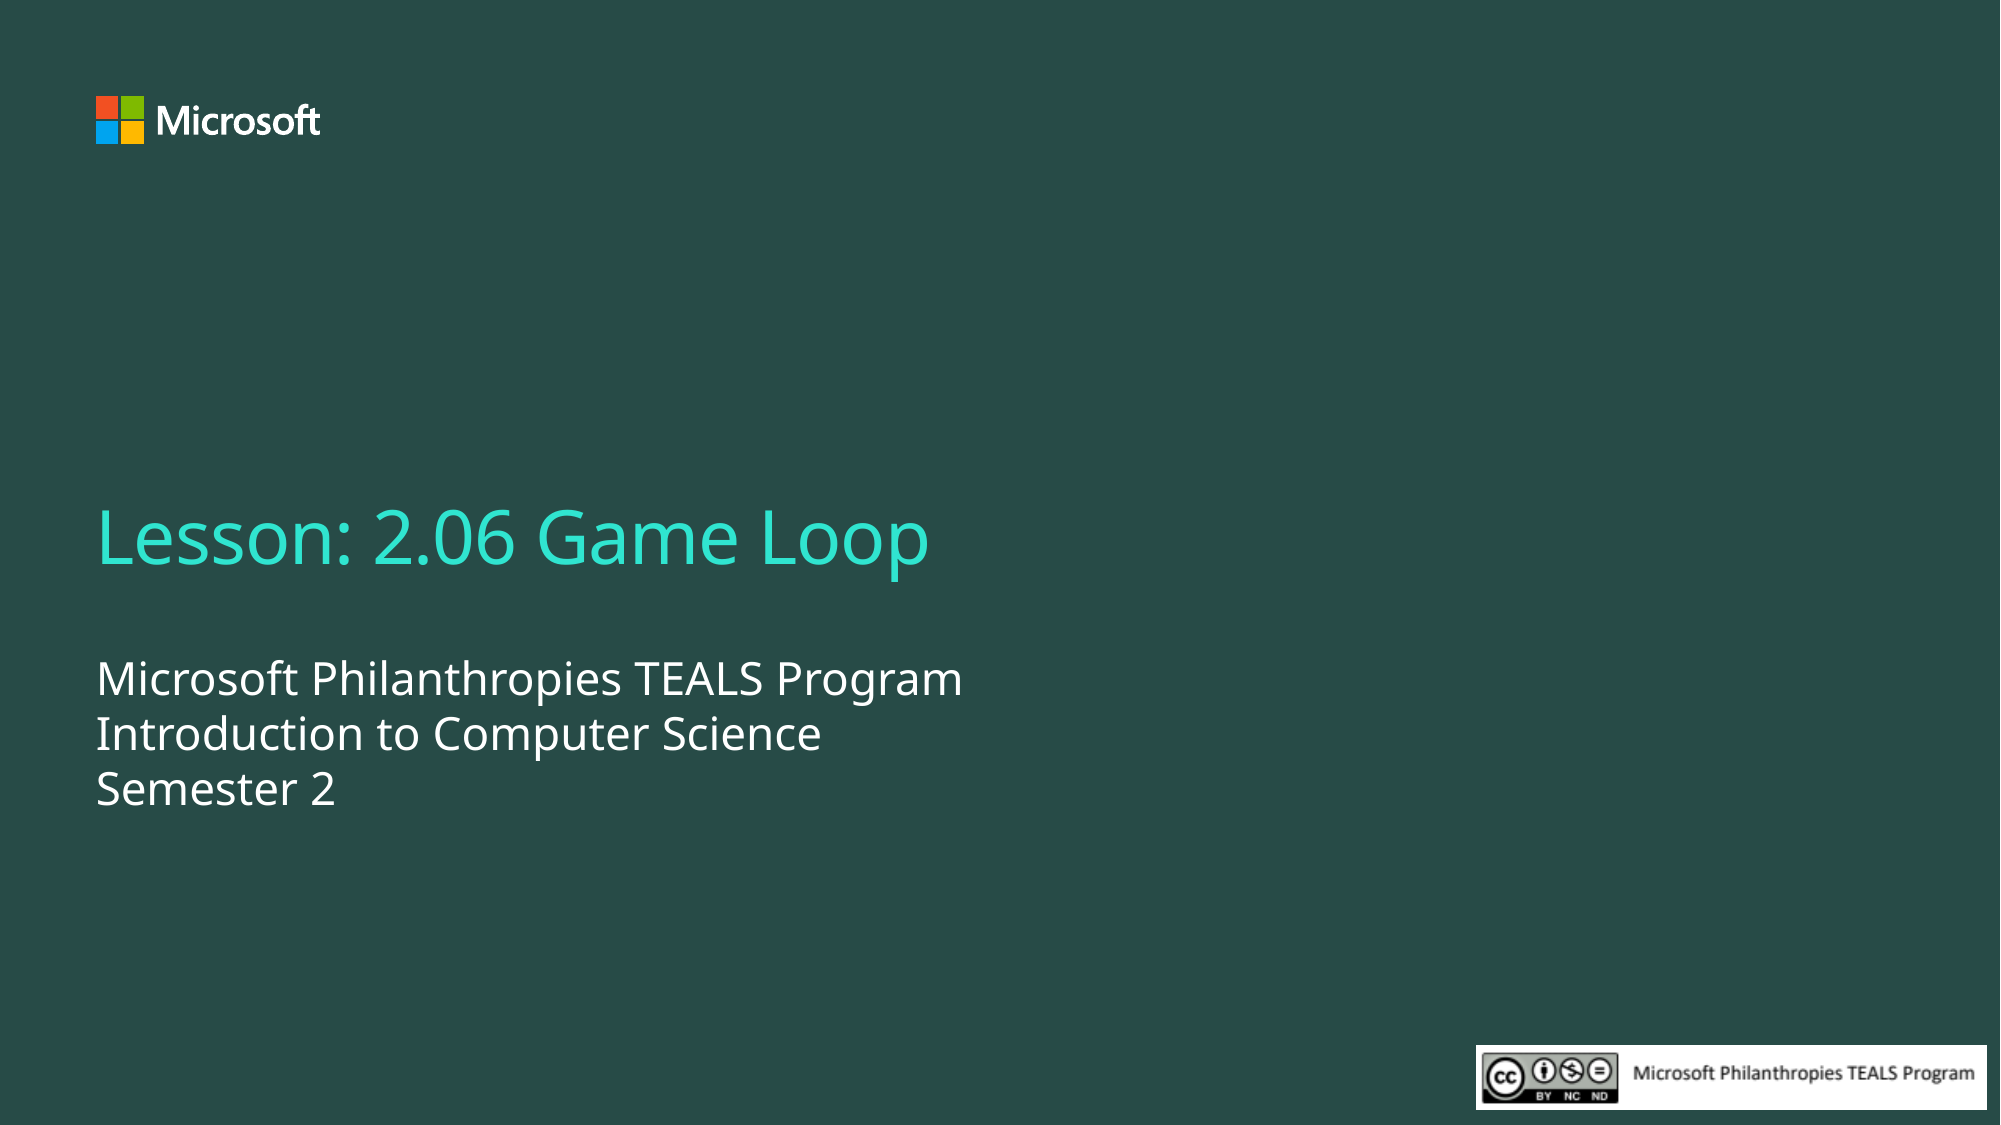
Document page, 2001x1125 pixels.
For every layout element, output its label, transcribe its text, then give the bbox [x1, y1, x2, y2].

list Microsoft Philanthropies TEALS Program Introduction to Computer Science Semester 2 [95, 650, 1596, 1125]
title Lesson: 2.06 Game Loop [95, 488, 1596, 580]
picture [1476, 1045, 1987, 1110]
